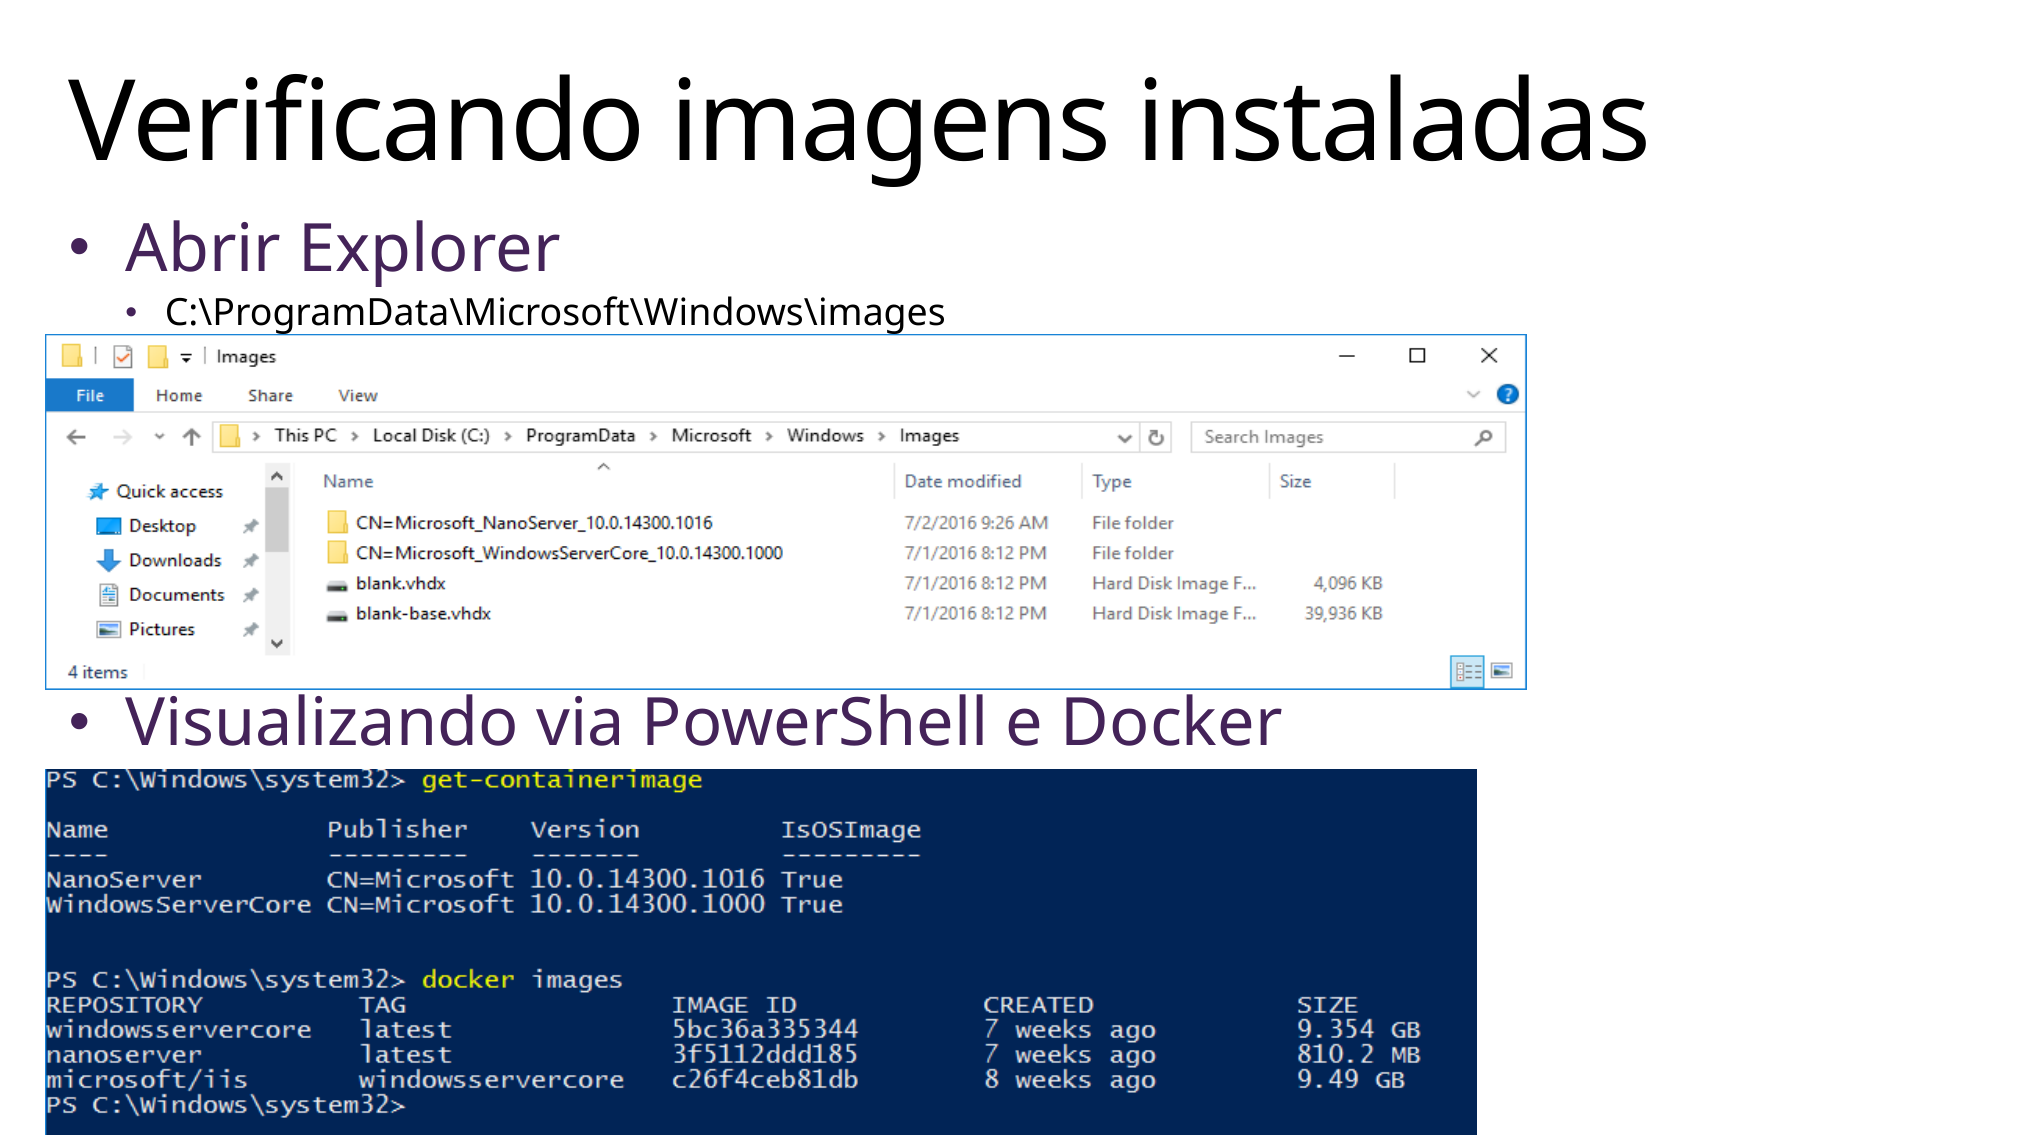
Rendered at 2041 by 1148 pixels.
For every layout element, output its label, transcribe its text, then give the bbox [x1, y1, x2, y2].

picture [44, 333, 1527, 690]
picture [44, 768, 1477, 1135]
list Abrir Explorer C:\ProgramData\Microsoft\Windows\images Visualizando via PowerShell e Docker [45, 199, 1996, 891]
title Verificando imagens instaladas [45, 48, 1996, 199]
